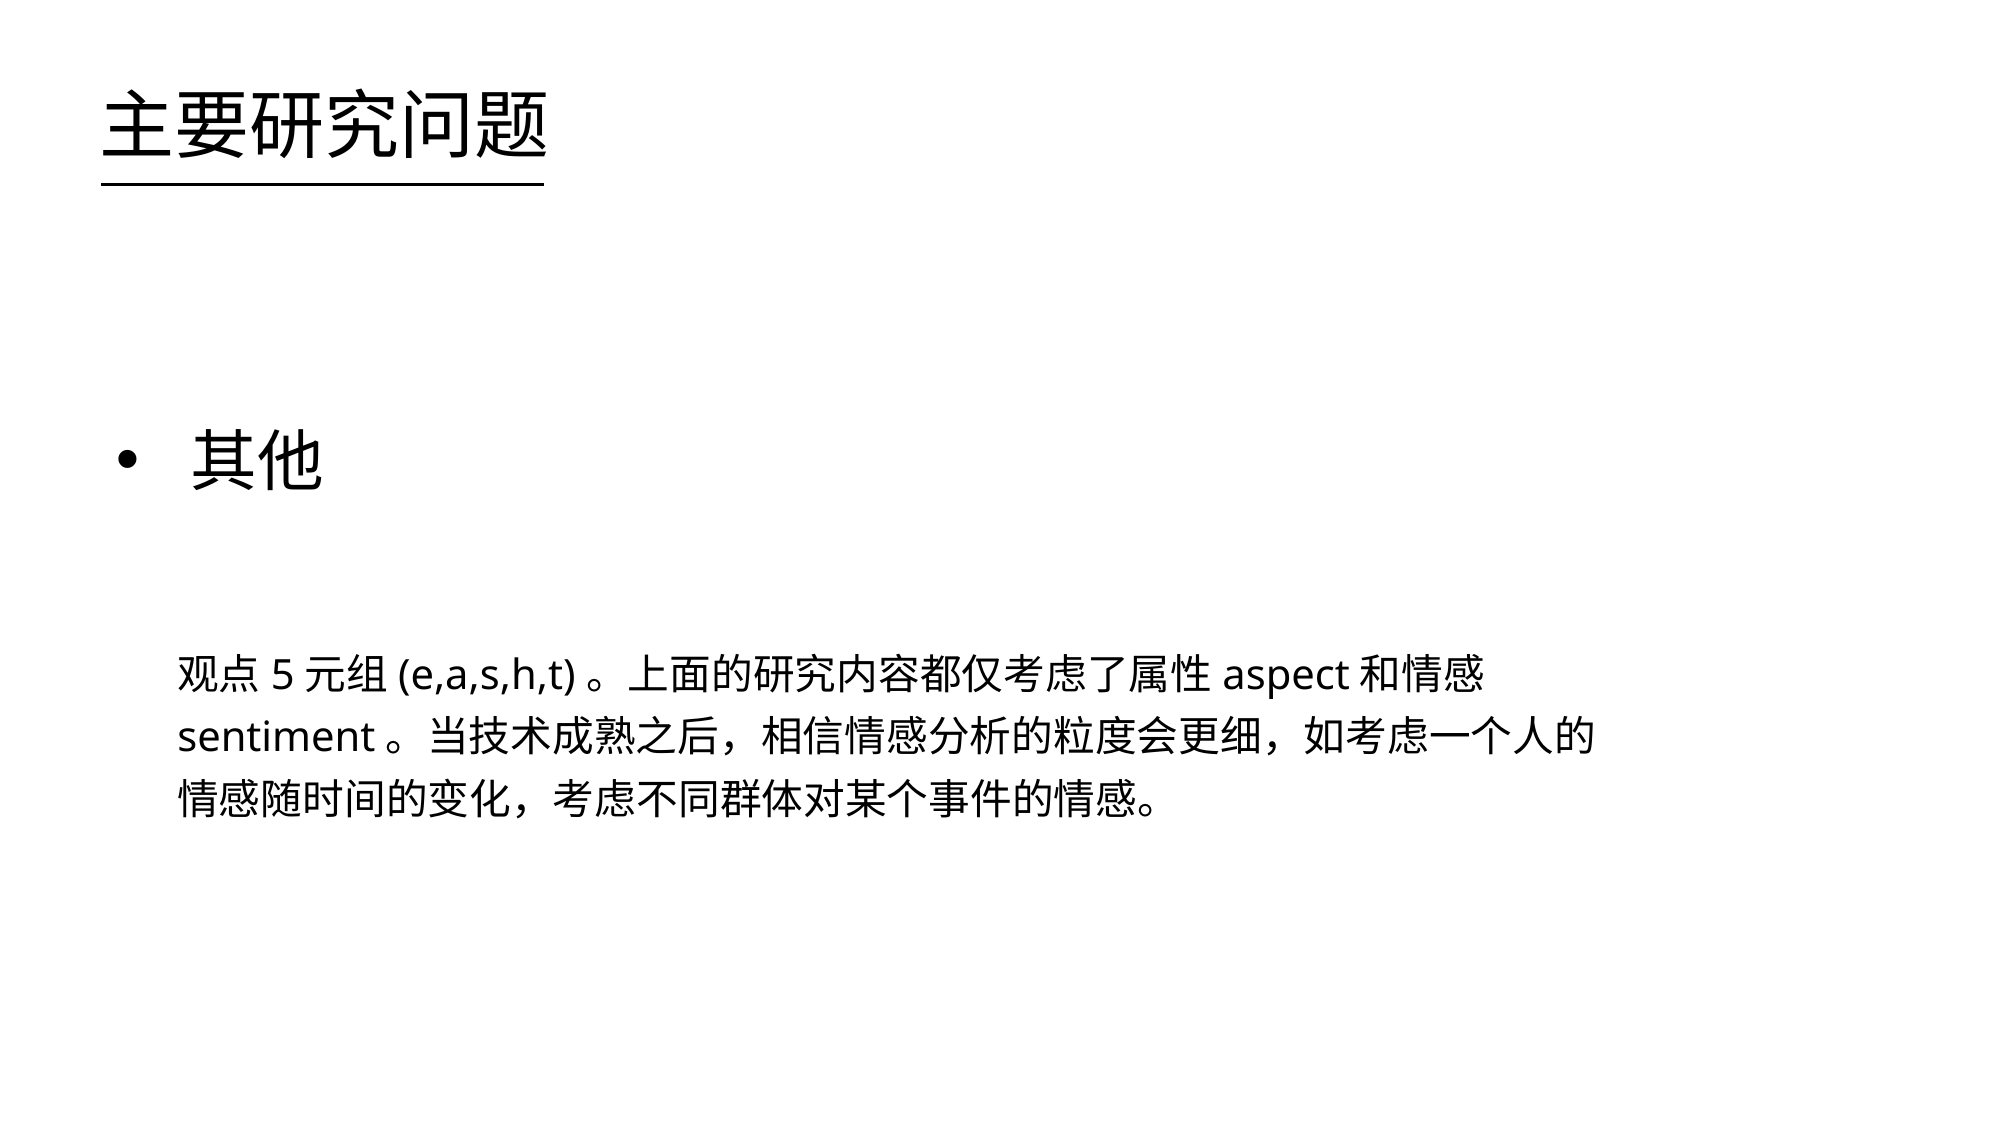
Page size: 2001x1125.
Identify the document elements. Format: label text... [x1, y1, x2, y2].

text_box 主要研究问题 [84, 70, 565, 176]
text_box 观点5元组(e,a,s,h,t)。上面的研究内容都仅考虑了属性aspect和情感sentiment。当技术成熟之后，相信情感分析的粒度会更细，如考虑一个人的情感随时间的变化，考虑不同群体对某个事件的情感。 [162, 627, 1627, 830]
text_box 其他 [101, 371, 1918, 506]
